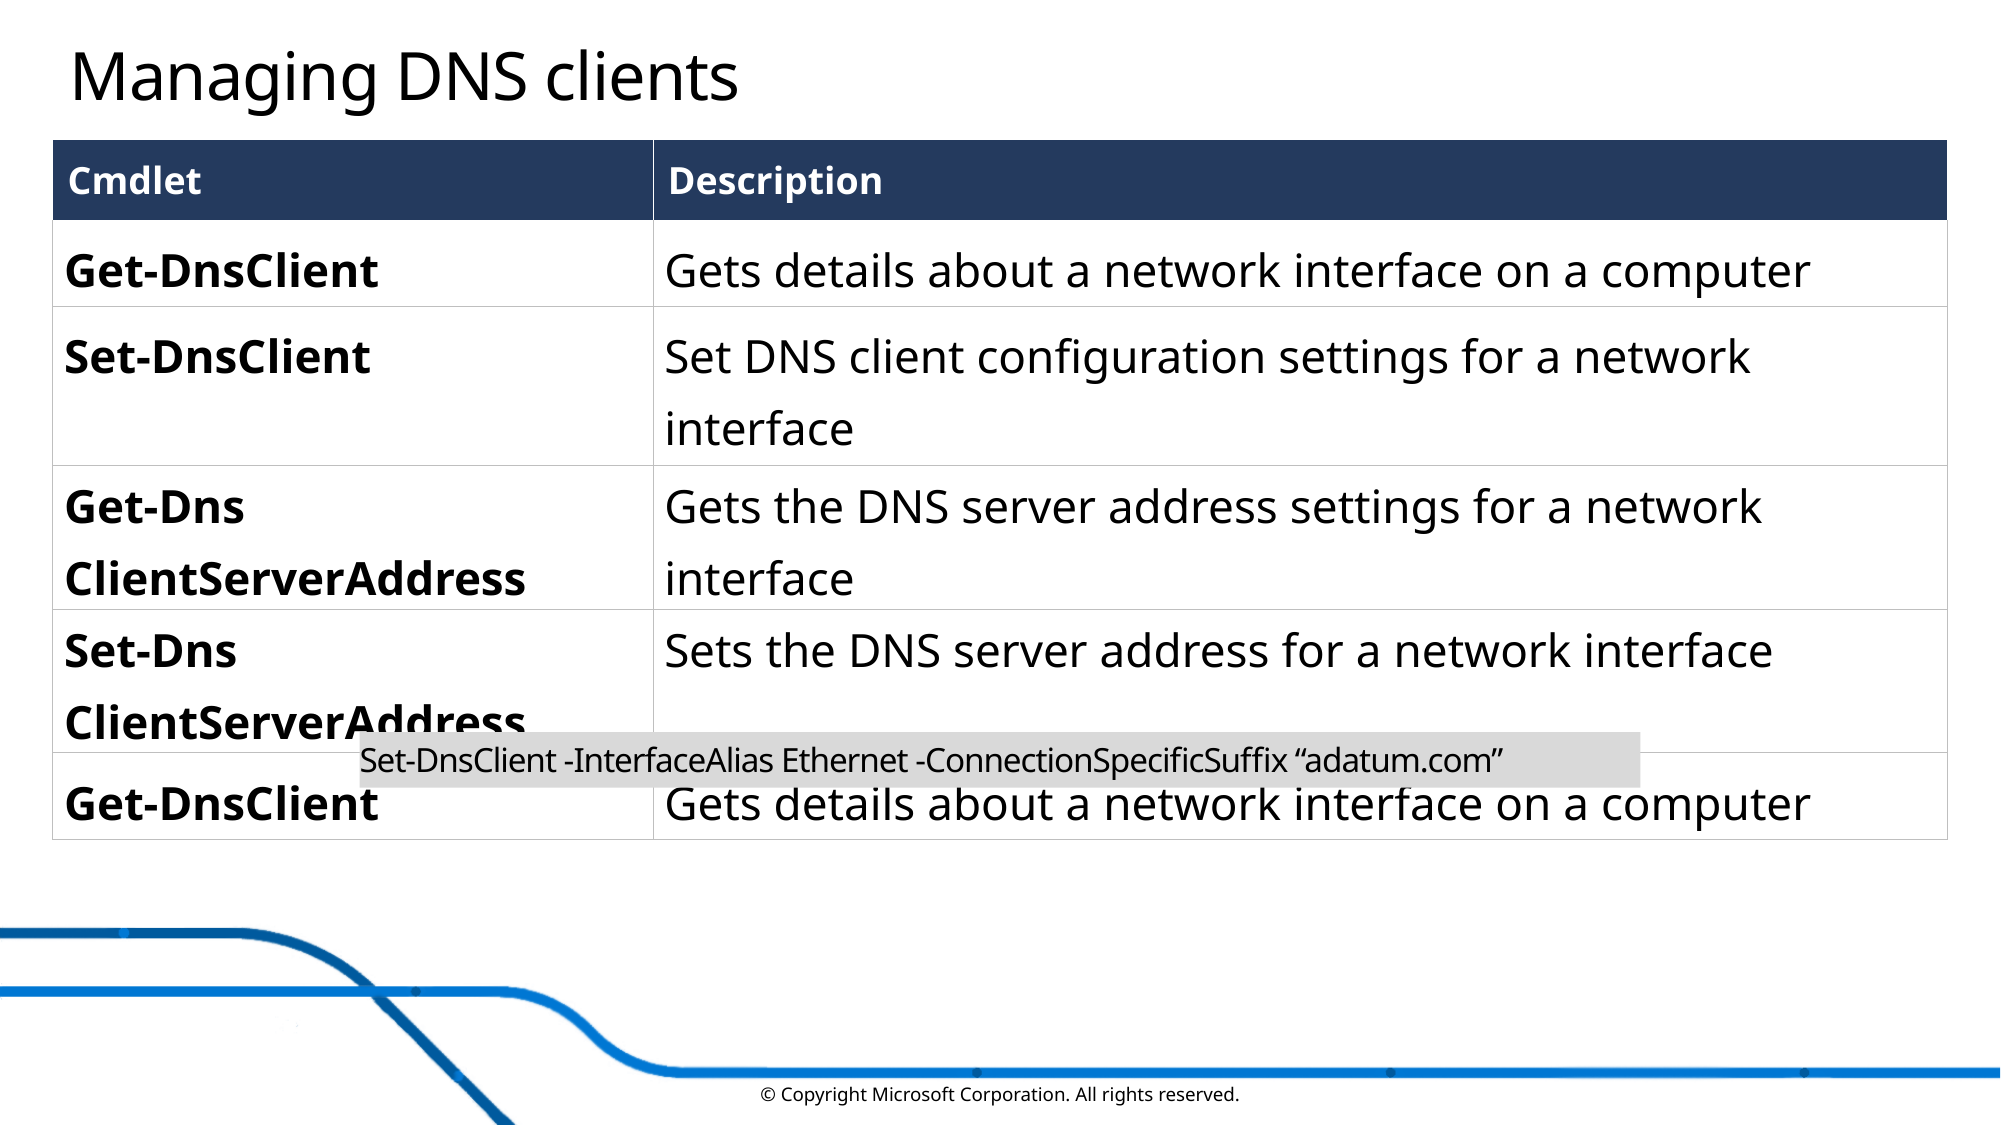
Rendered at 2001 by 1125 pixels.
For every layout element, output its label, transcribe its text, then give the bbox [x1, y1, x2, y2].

table_cell Set-Dns ClientServerAddress [53, 610, 653, 752]
table_cell Set DNS client configuration settings for a network interface [654, 307, 1947, 465]
list Set-DnsClient -InterfaceAlias Ethernet -ConnectionSpecificSuffix “adatum.com” [359, 732, 1641, 788]
table_cell Get-DnsClient [53, 753, 653, 839]
picture [0, 0, 2001, 1125]
title Managing DNS clients [69, 28, 1931, 140]
table_header Description [654, 140, 1947, 220]
table_cell Set-DnsClient [53, 307, 653, 465]
table_cell Get-DnsClient [53, 220, 653, 306]
table_cell Gets details about a network interface on a computer [654, 753, 1947, 839]
table_header Cmdlet [53, 140, 653, 220]
table_cell Gets the DNS server address settings for a network interface [654, 466, 1947, 609]
table_cell Get-Dns ClientServerAddress [53, 466, 653, 609]
table_cell Sets the DNS server address for a network interface [654, 610, 1947, 752]
table_cell Gets details about a network interface on a computer [654, 220, 1947, 306]
